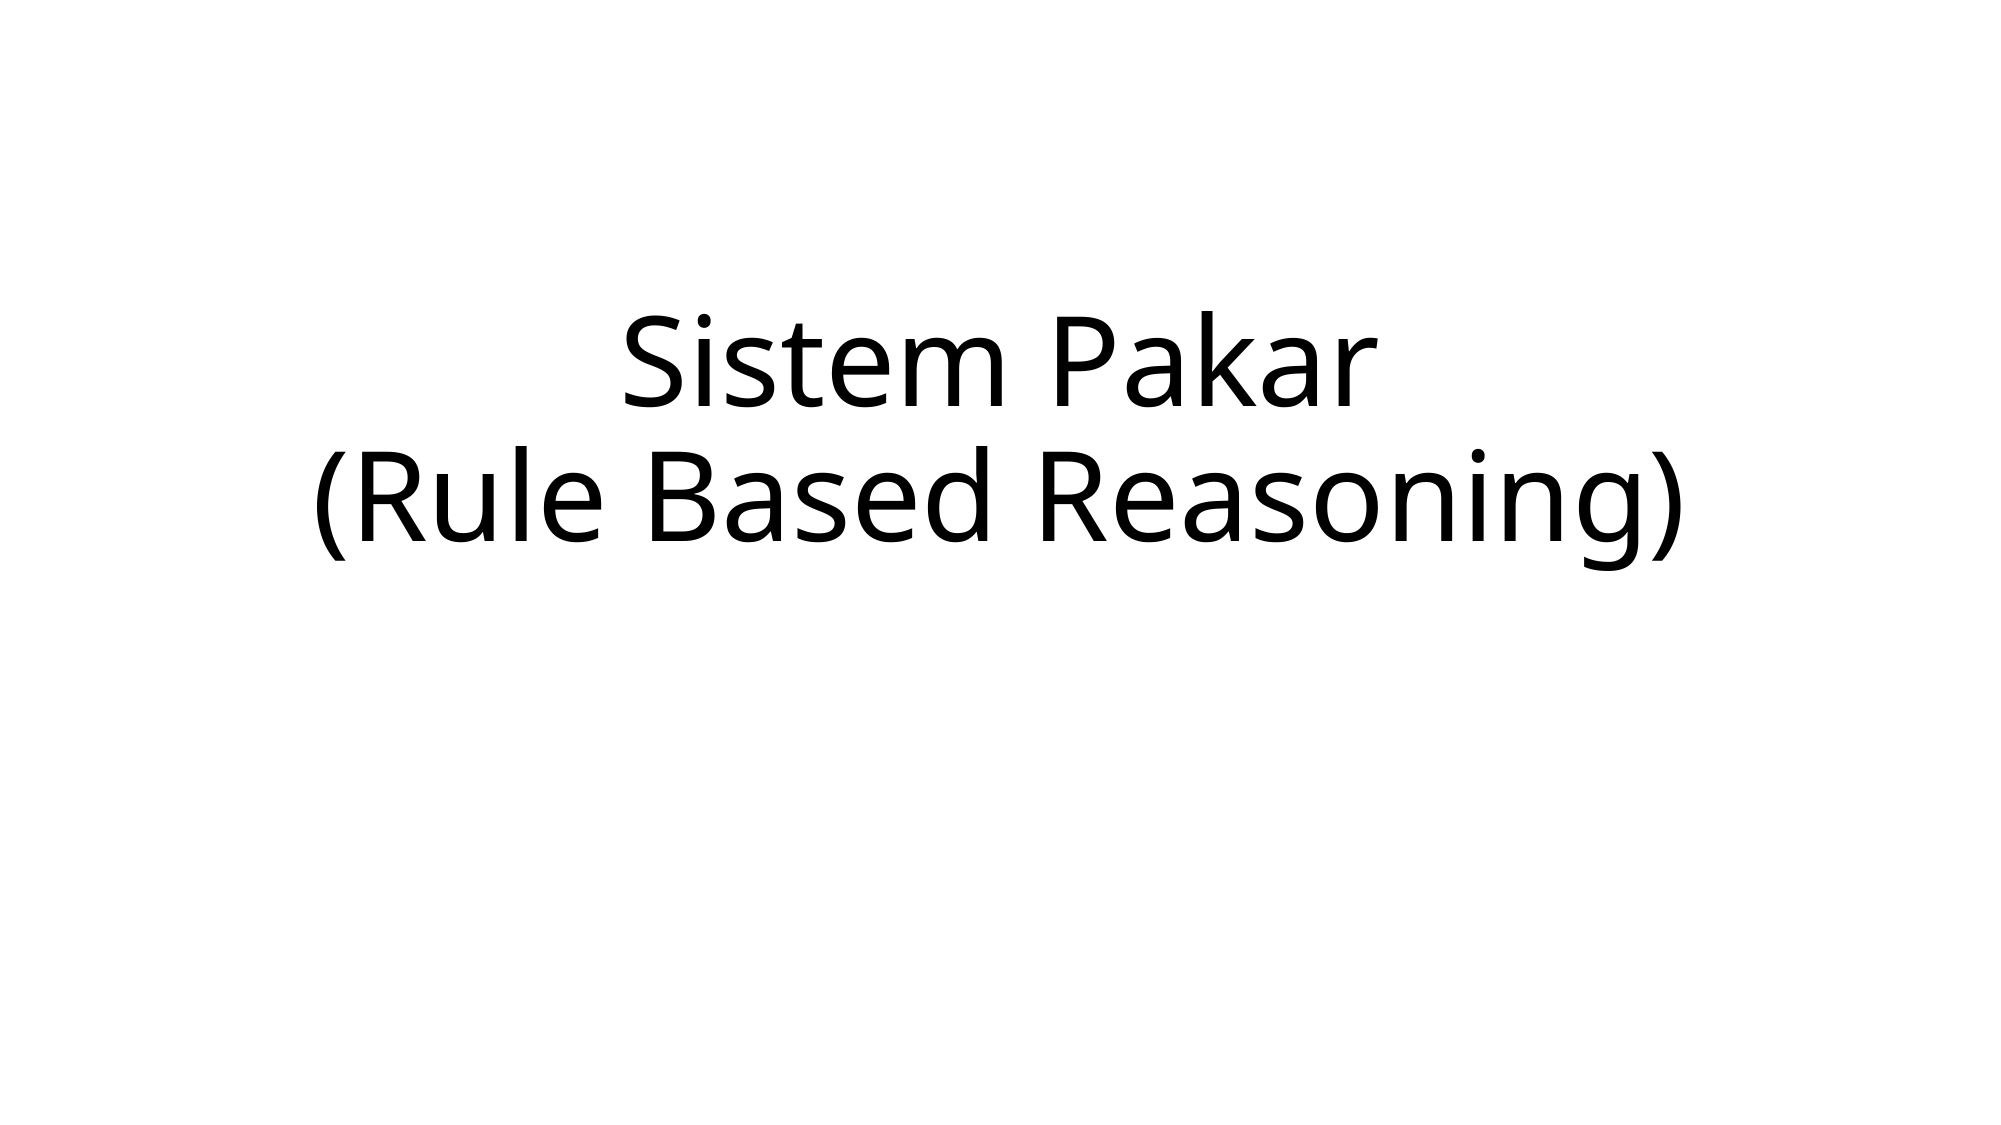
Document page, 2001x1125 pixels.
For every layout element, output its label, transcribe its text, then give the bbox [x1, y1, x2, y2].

title Sistem Pakar (Rule Based Reasoning) [249, 184, 1750, 576]
